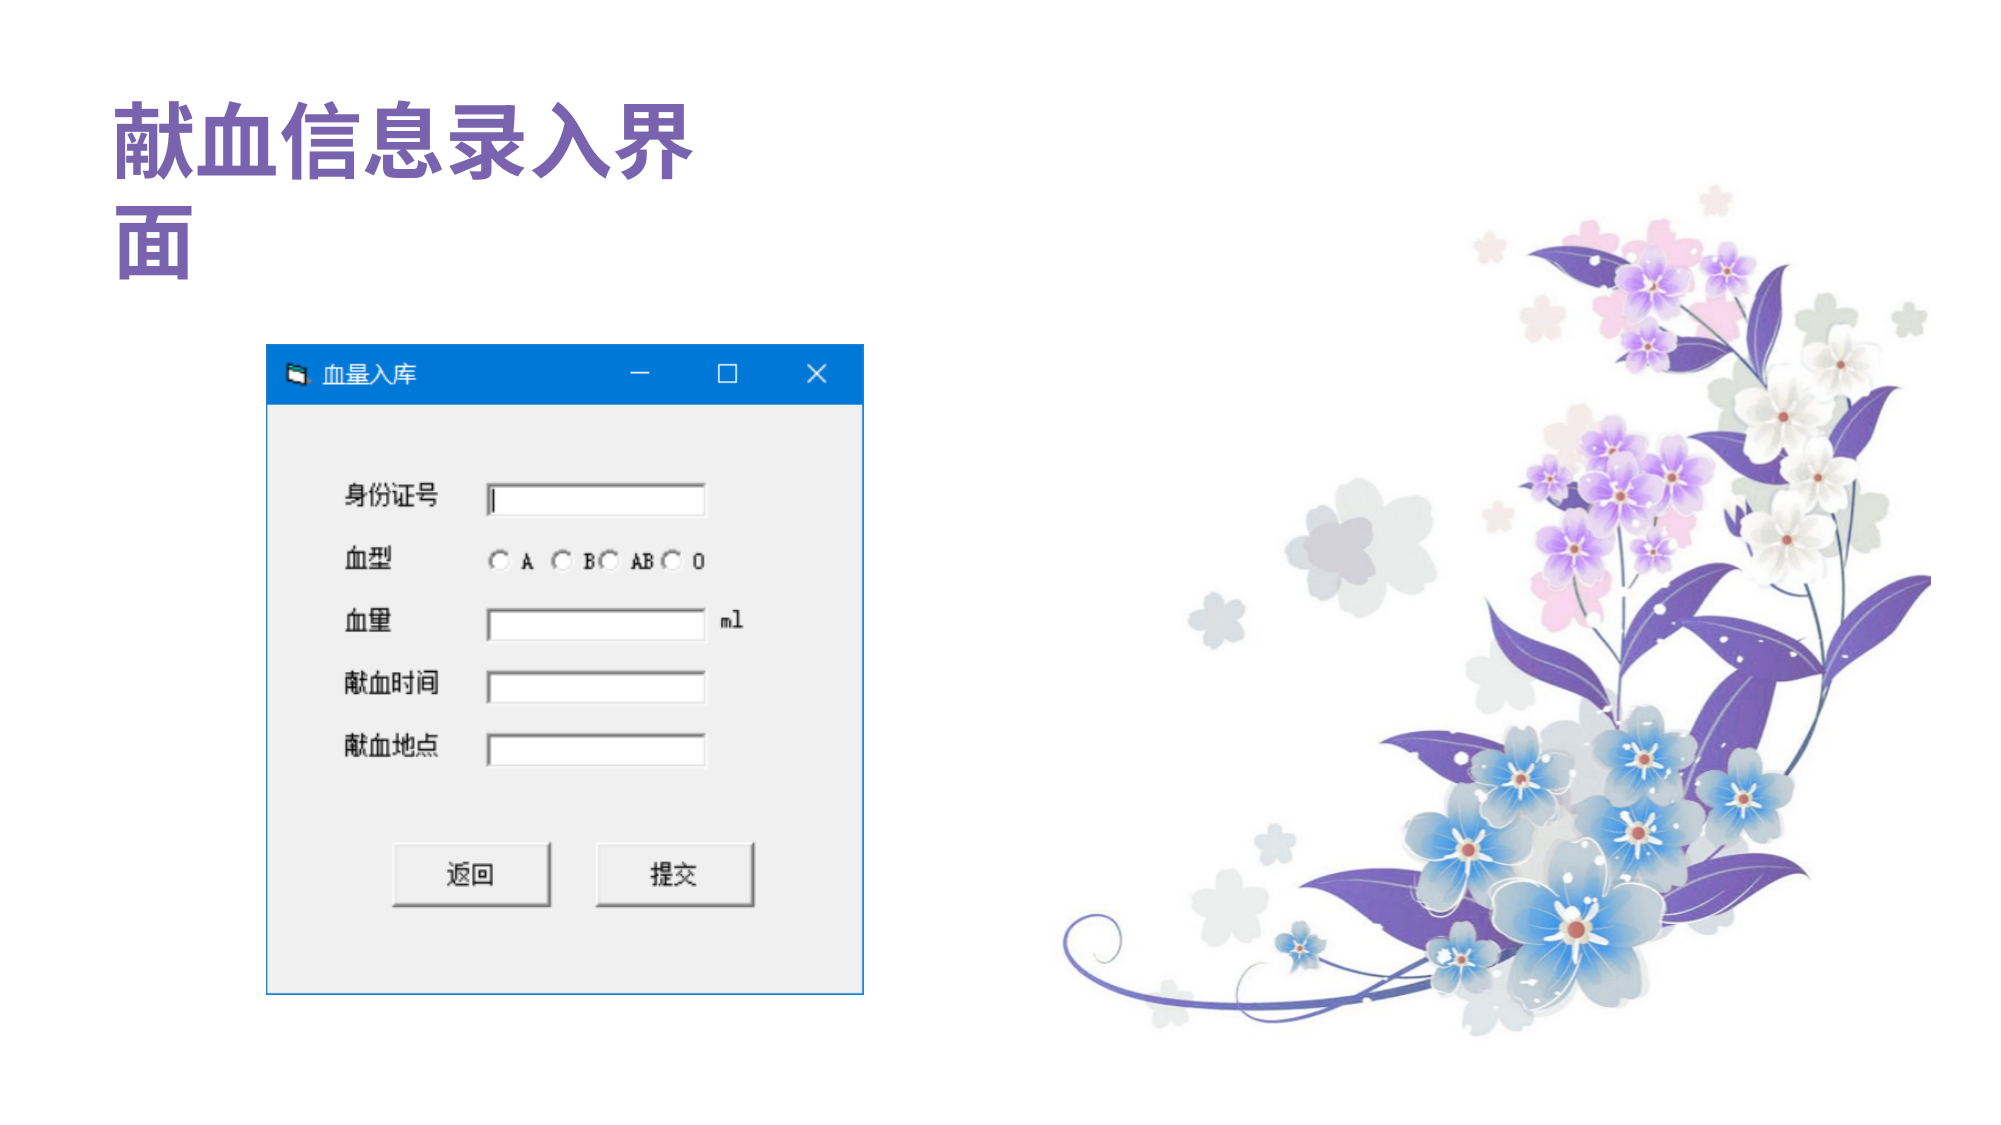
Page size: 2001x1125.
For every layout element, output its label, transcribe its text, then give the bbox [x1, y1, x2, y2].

picture [266, 111, 1931, 1046]
text_box 献血信息录入界面 [98, 81, 730, 297]
